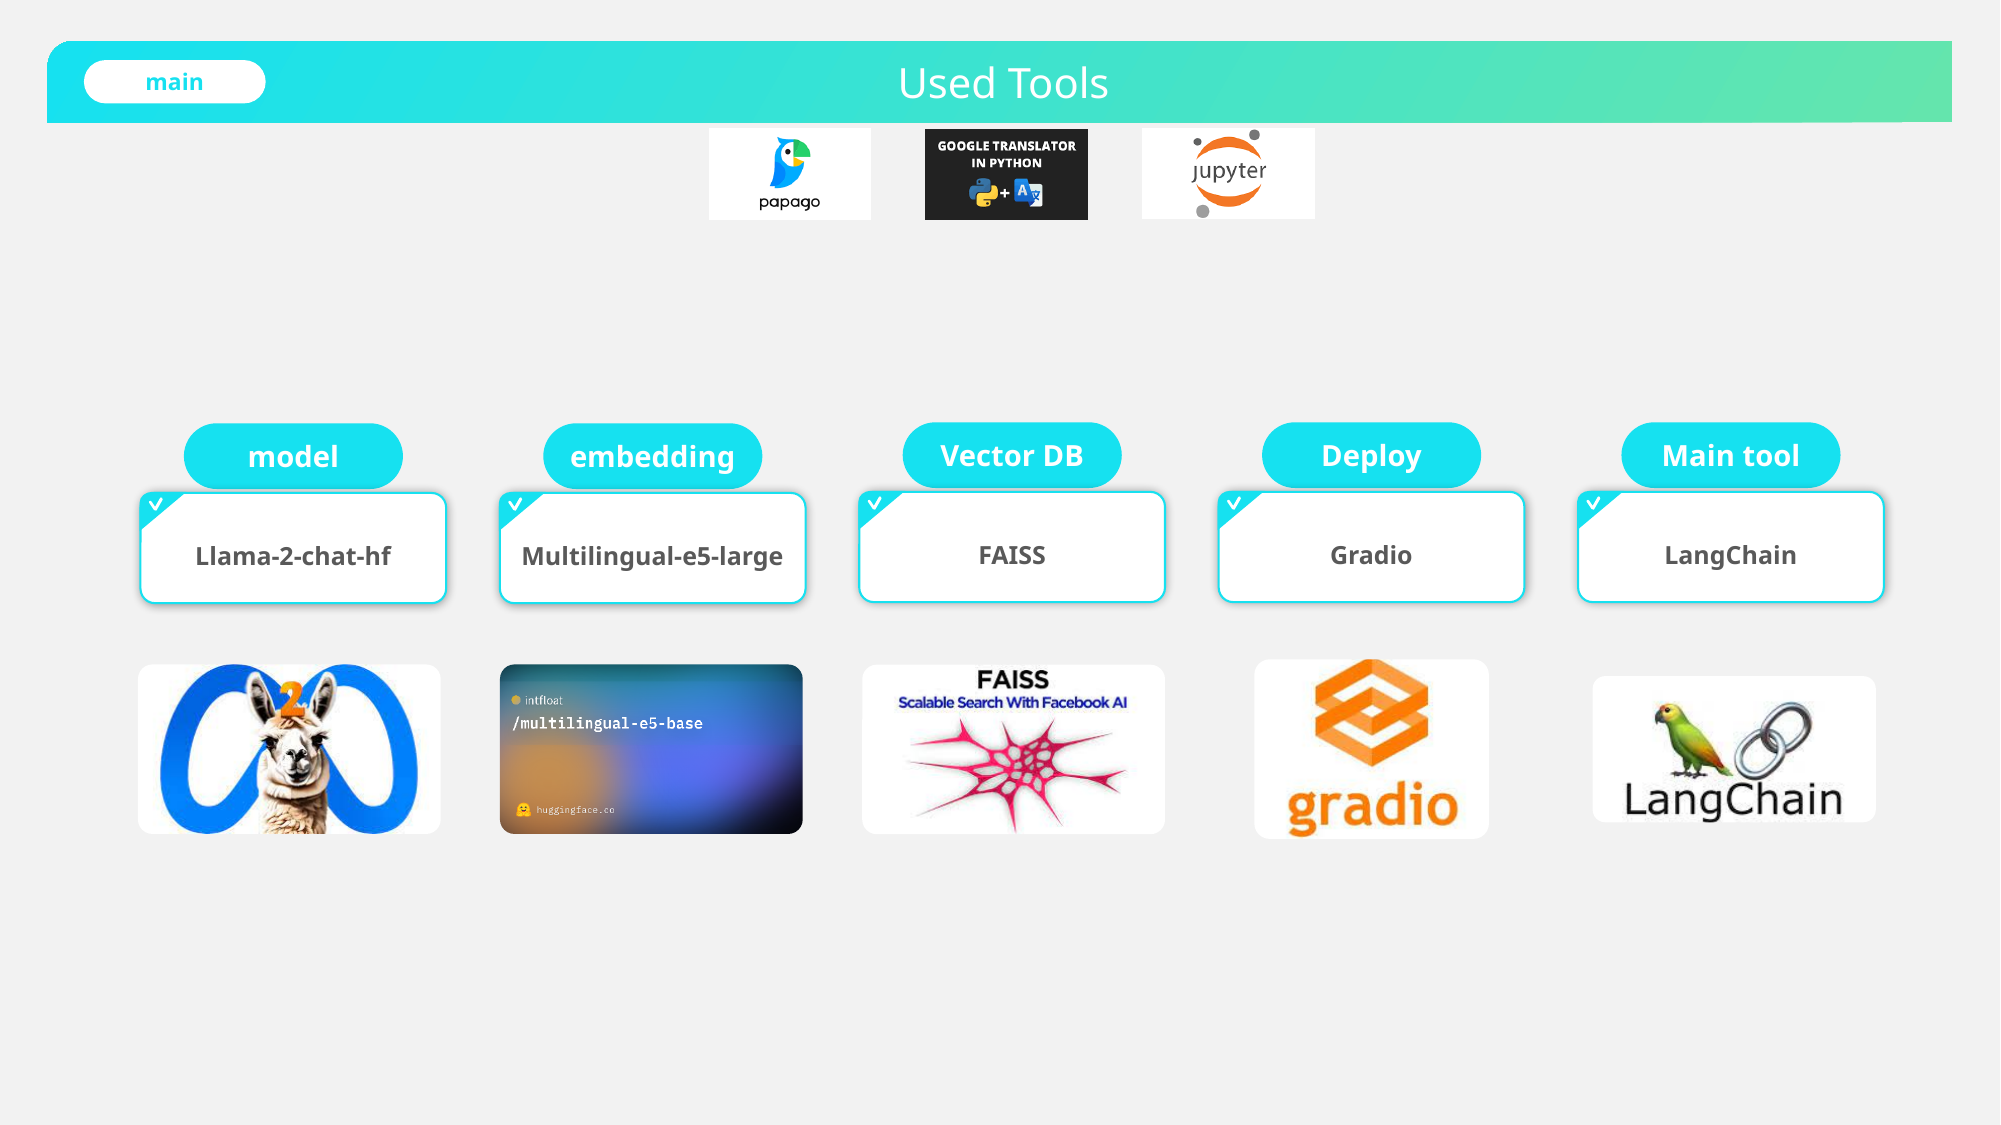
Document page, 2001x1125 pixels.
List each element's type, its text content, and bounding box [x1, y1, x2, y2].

picture [925, 129, 1088, 220]
text_box model [184, 423, 403, 486]
text_box Main tool [1621, 422, 1841, 485]
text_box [859, 491, 1165, 603]
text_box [499, 492, 806, 604]
picture [1254, 659, 1489, 839]
picture [862, 664, 1166, 835]
picture [1142, 128, 1315, 219]
text_box Used Tools [46, 40, 1954, 124]
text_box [140, 492, 447, 604]
picture [709, 128, 871, 220]
text_box Vector DB [903, 422, 1122, 485]
picture [499, 664, 803, 834]
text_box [1218, 491, 1525, 603]
picture [1592, 676, 1876, 823]
text_box main [82, 59, 267, 105]
text_box Deploy [1262, 422, 1481, 485]
picture [137, 664, 441, 834]
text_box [1578, 491, 1884, 603]
text_box embedding [543, 423, 762, 486]
